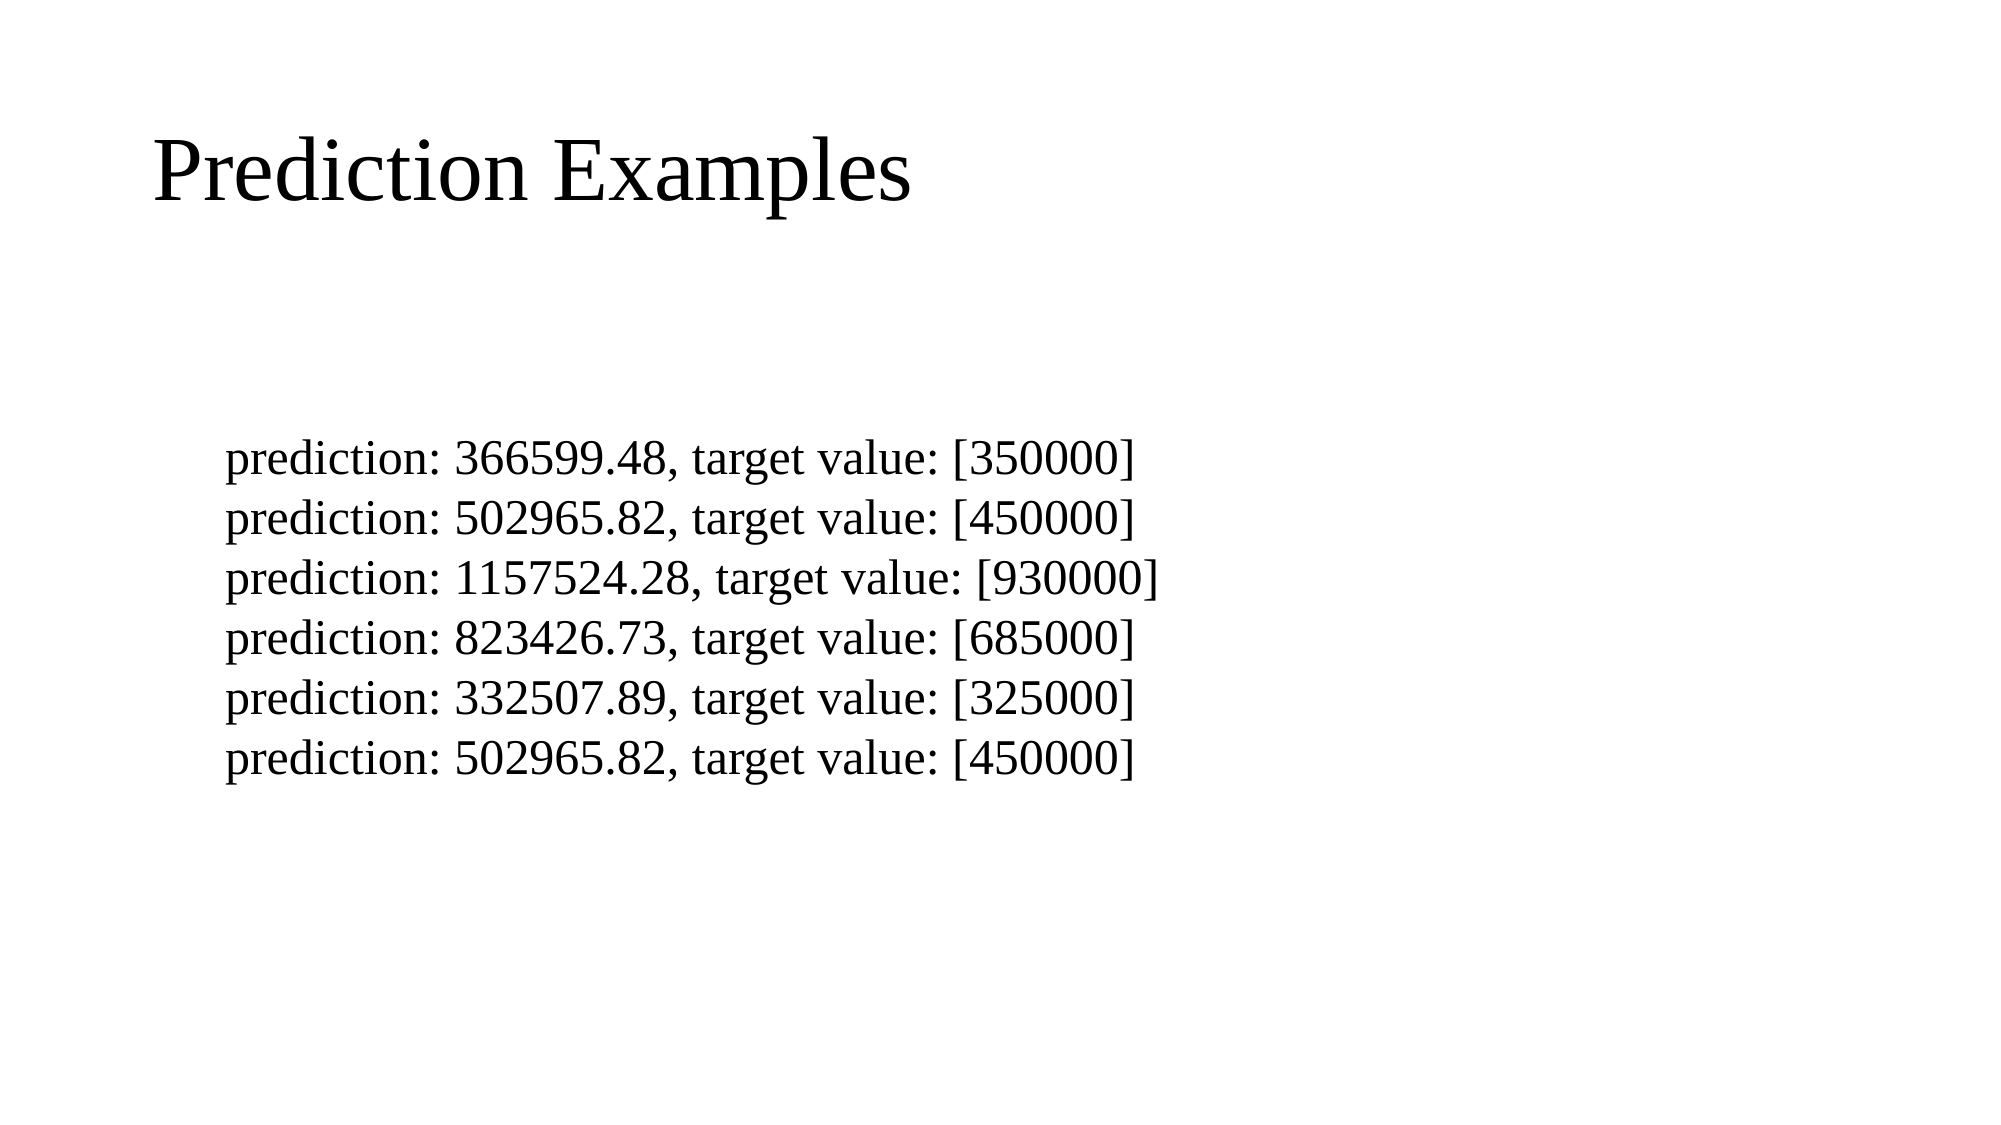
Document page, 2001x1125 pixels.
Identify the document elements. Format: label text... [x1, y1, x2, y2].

title Prediction Examples [137, 59, 1863, 278]
list prediction: 366599.48, target value: [350000] prediction: 502965.82, target value: [450000] prediction: 1157524.28, target value: [930000] prediction: 823426.73, target value: [685000] prediction: 332507.89, target value: [325000] prediction: 502965.82, target value: [450000] [210, 308, 1634, 954]
